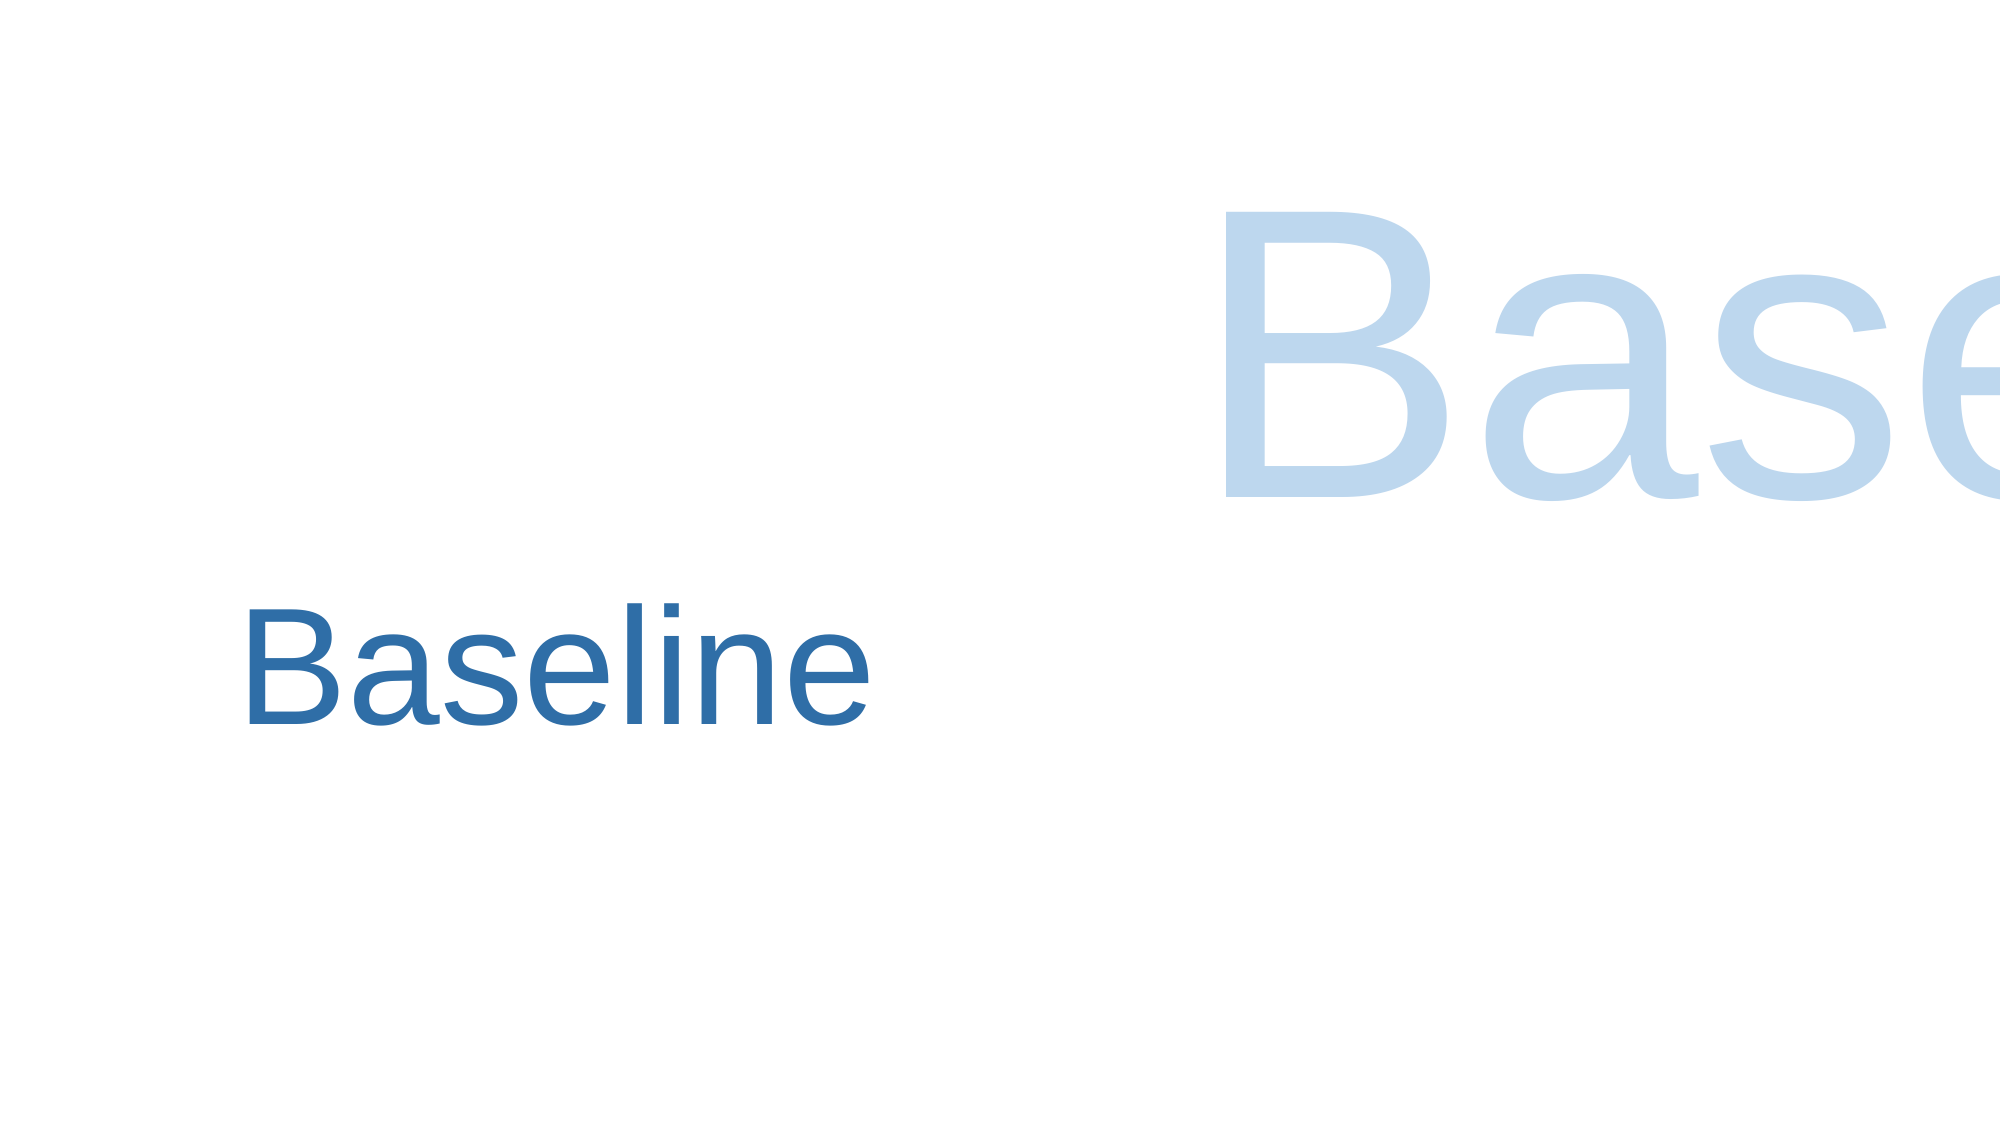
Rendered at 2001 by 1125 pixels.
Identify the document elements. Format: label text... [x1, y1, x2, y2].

text_box Base [851, 203, 2000, 595]
title Baseline [103, 376, 1010, 769]
